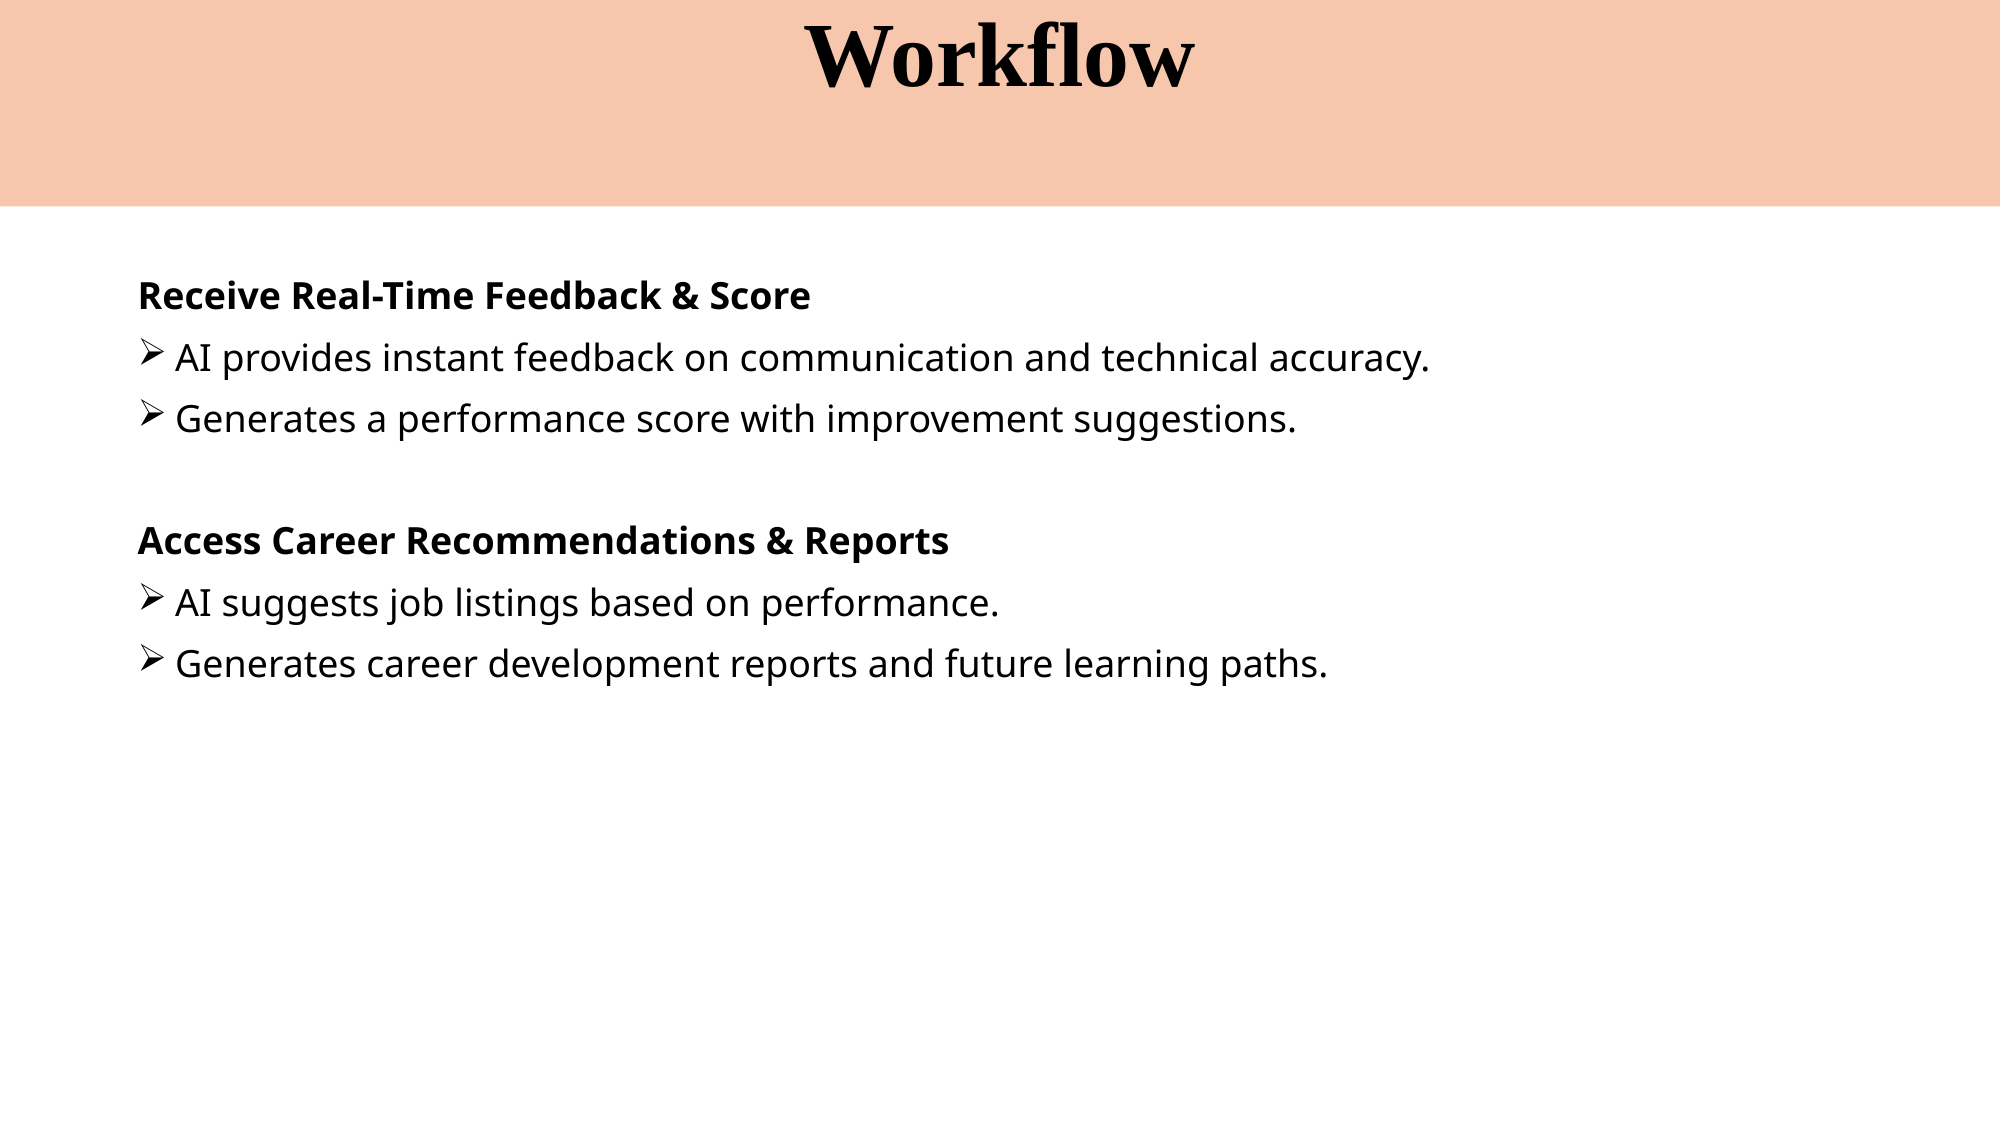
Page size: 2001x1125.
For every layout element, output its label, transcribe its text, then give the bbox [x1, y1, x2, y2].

text_box Workflow [0, 0, 2000, 207]
text_box Receive Real-Time Feedback & Score AI provides instant feedback on communication and technical accuracy. Generates a performance score with improvement suggestions. Access Career Recommendations & Reports AI suggests job listings based on performance. Generates career development reports and future learning paths. [122, 269, 1936, 1035]
